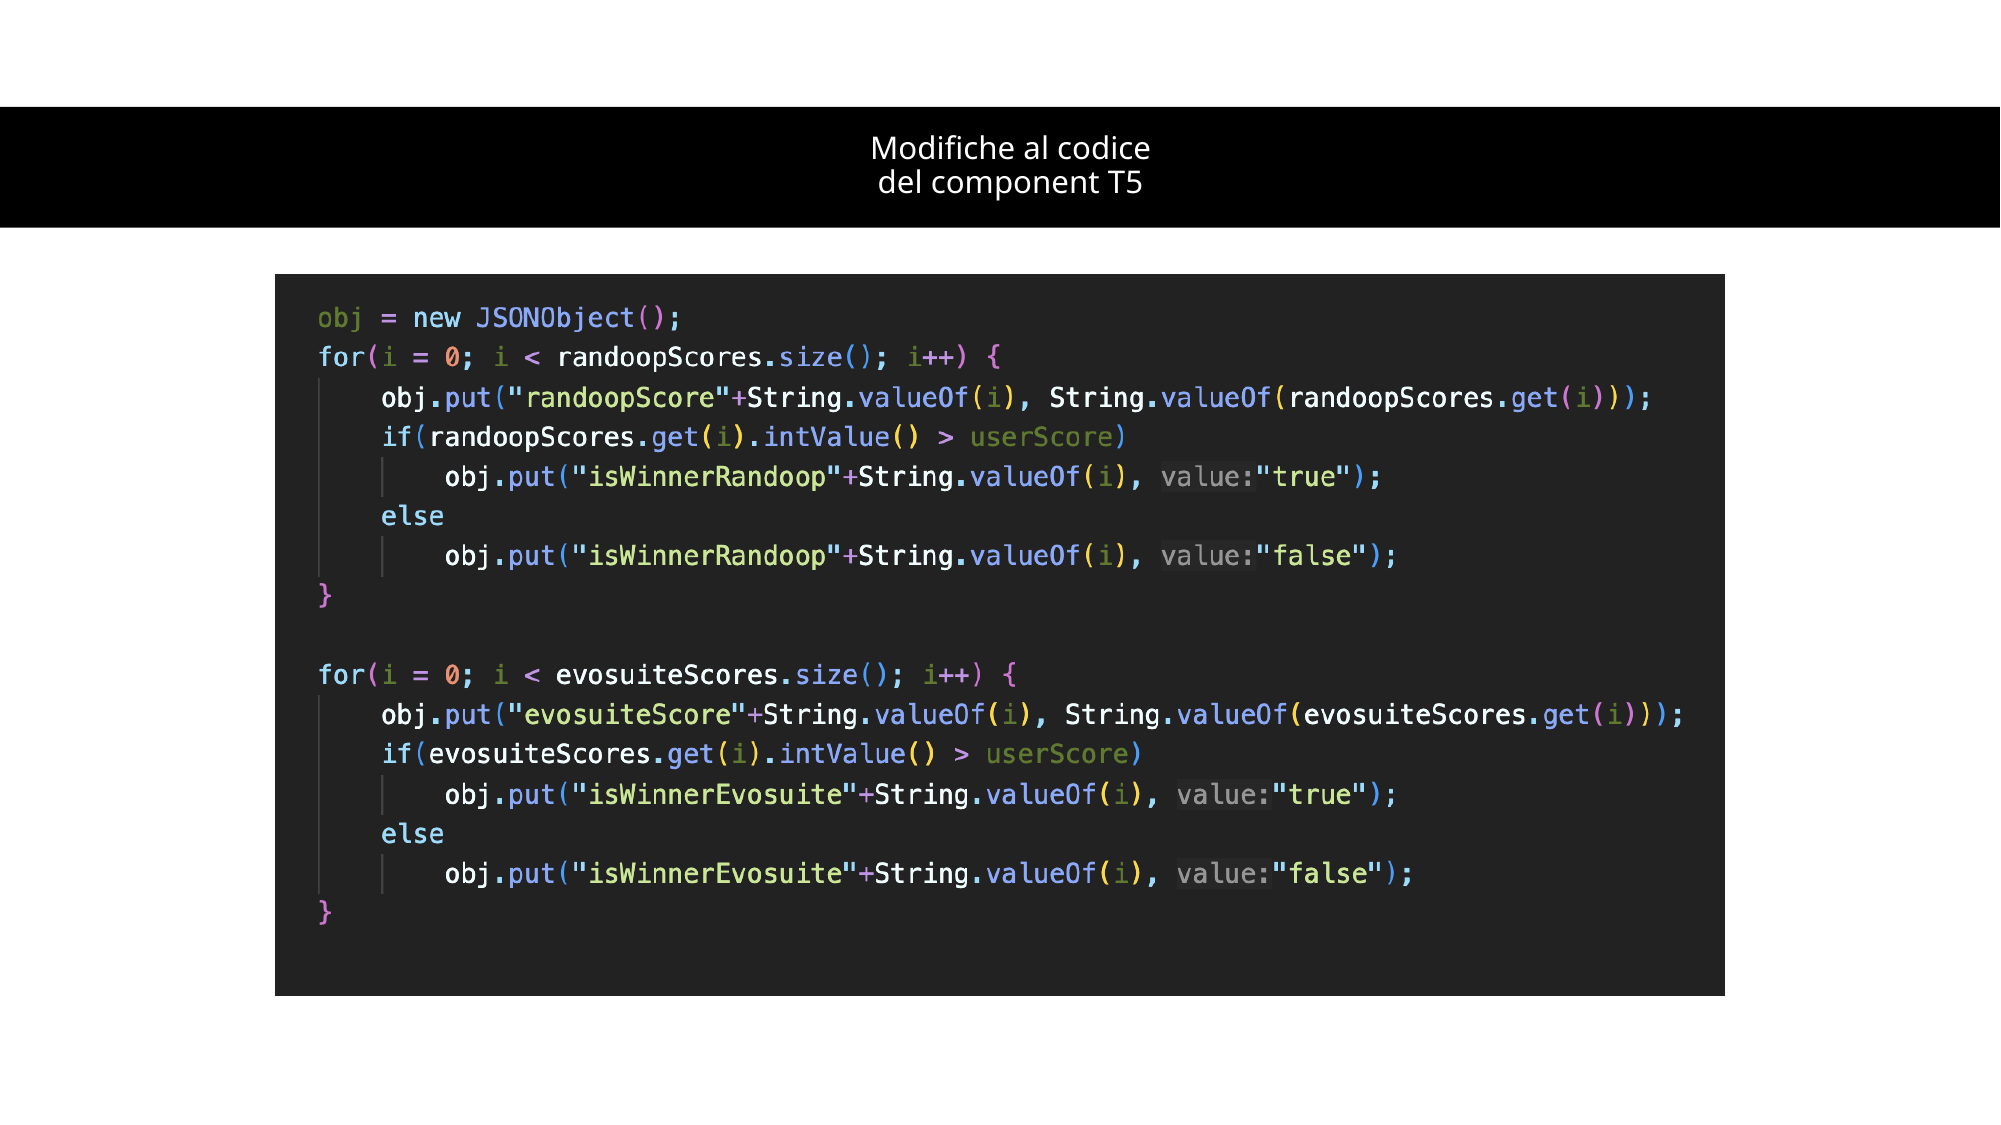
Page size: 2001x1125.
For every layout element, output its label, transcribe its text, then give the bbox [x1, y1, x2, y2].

text_box [0, 106, 2000, 229]
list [275, 274, 1725, 996]
title Modifiche al codice del component T5 [91, 105, 1931, 228]
